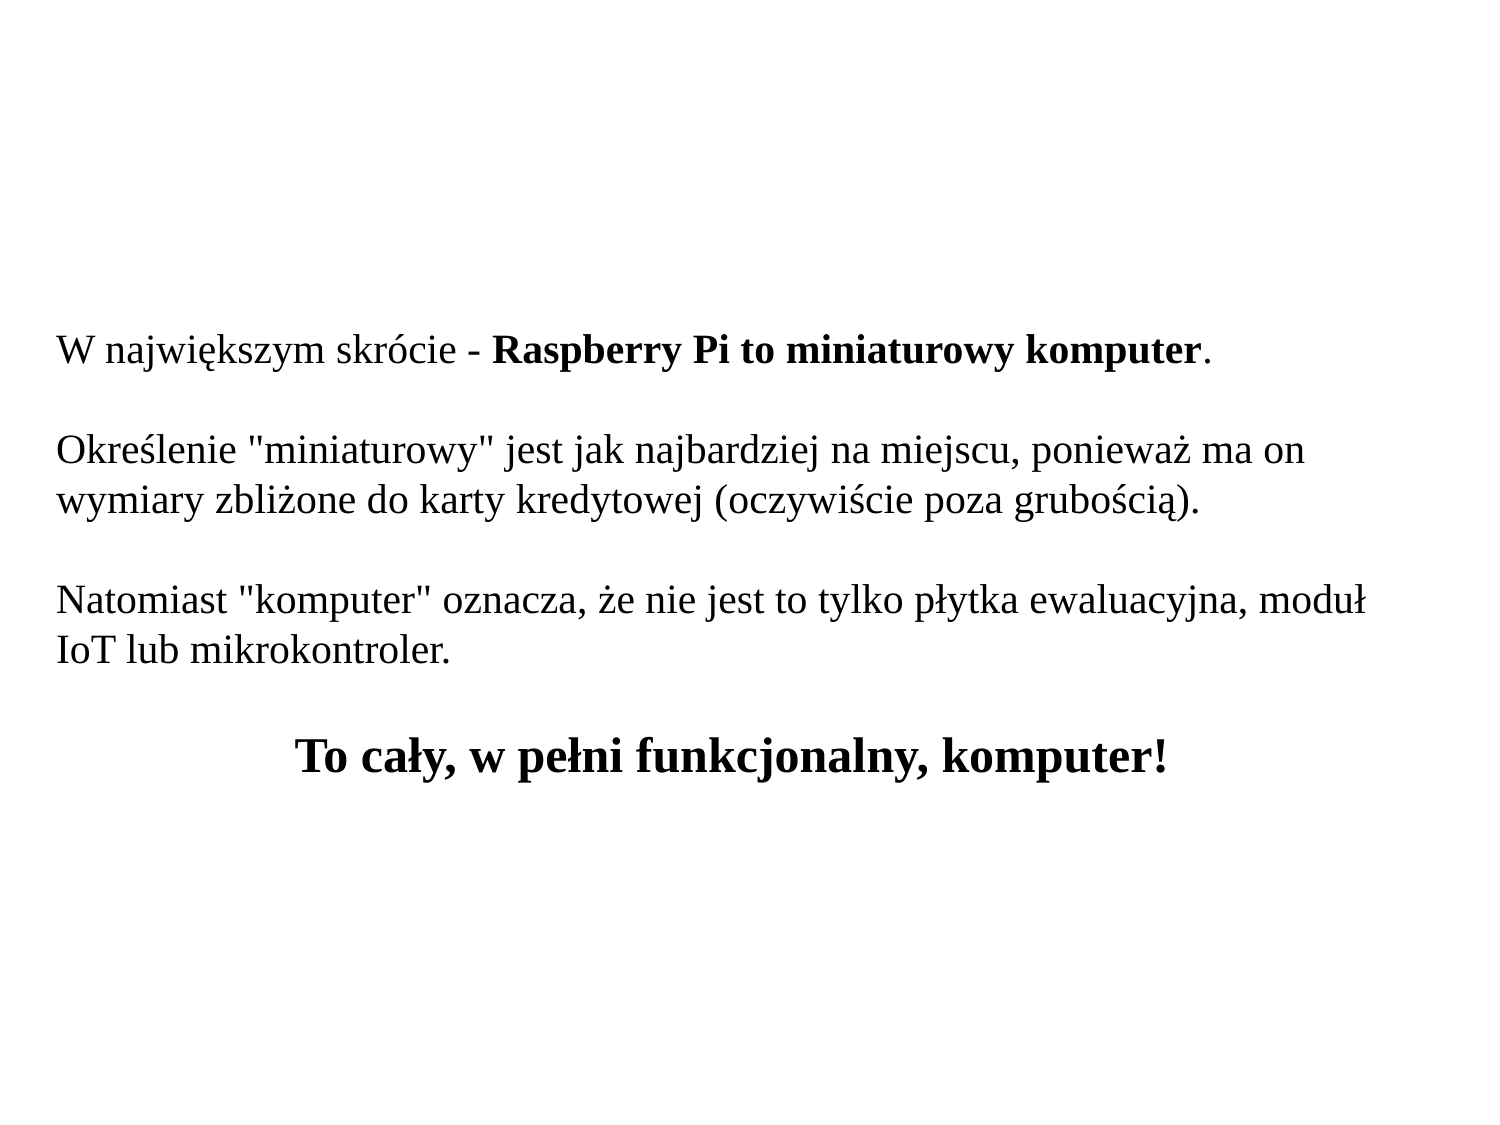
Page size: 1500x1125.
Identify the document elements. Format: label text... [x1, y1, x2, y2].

text_box W największym skrócie - Raspberry Pi to miniaturowy komputer. Określenie "miniaturowy" jest jak najbardziej na miejscu, ponieważ ma on wymiary zbliżone do karty kredytowej (oczywiście poza grubością). Natomiast "komputer" oznacza, że nie jest to tylko płytka ewaluacyjna, moduł IoT lub mikrokontroler. To cały, w pełni funkcjonalny, komputer! [41, 314, 1424, 840]
